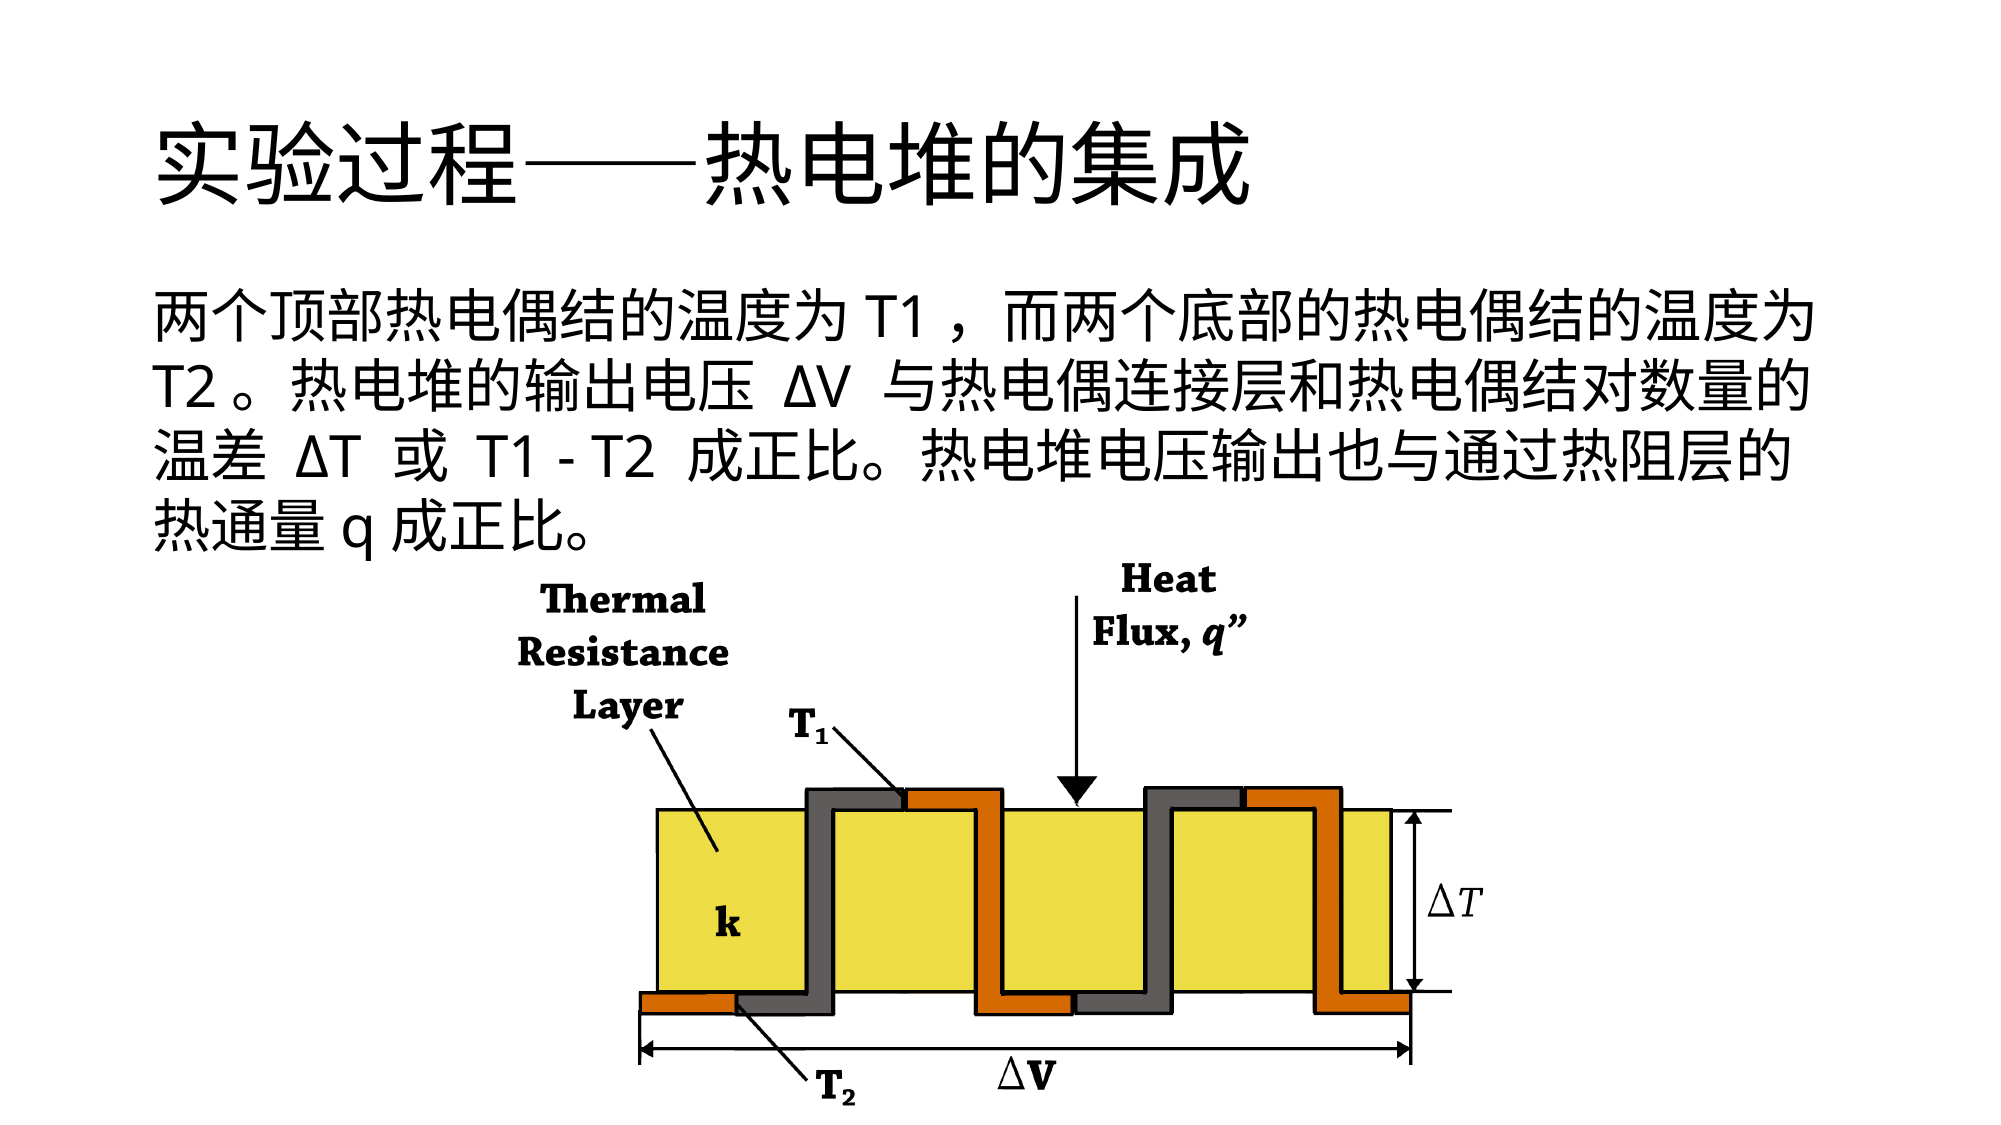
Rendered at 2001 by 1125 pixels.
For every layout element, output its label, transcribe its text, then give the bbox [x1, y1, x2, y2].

title 实验过程——热电堆的集成 [137, 59, 1863, 272]
picture [494, 549, 1506, 1120]
text_box 两个顶部热电偶结的温度为T1，而两个底部的热电偶结的温度为T2。热电堆的输出电压 ΔV 与热电偶连接层和热电偶结对数量的温差 ΔT 或 T1 - T2 成正比。热电堆电压输出也与通过热阻层的热通量q成正比。 [137, 272, 1863, 567]
